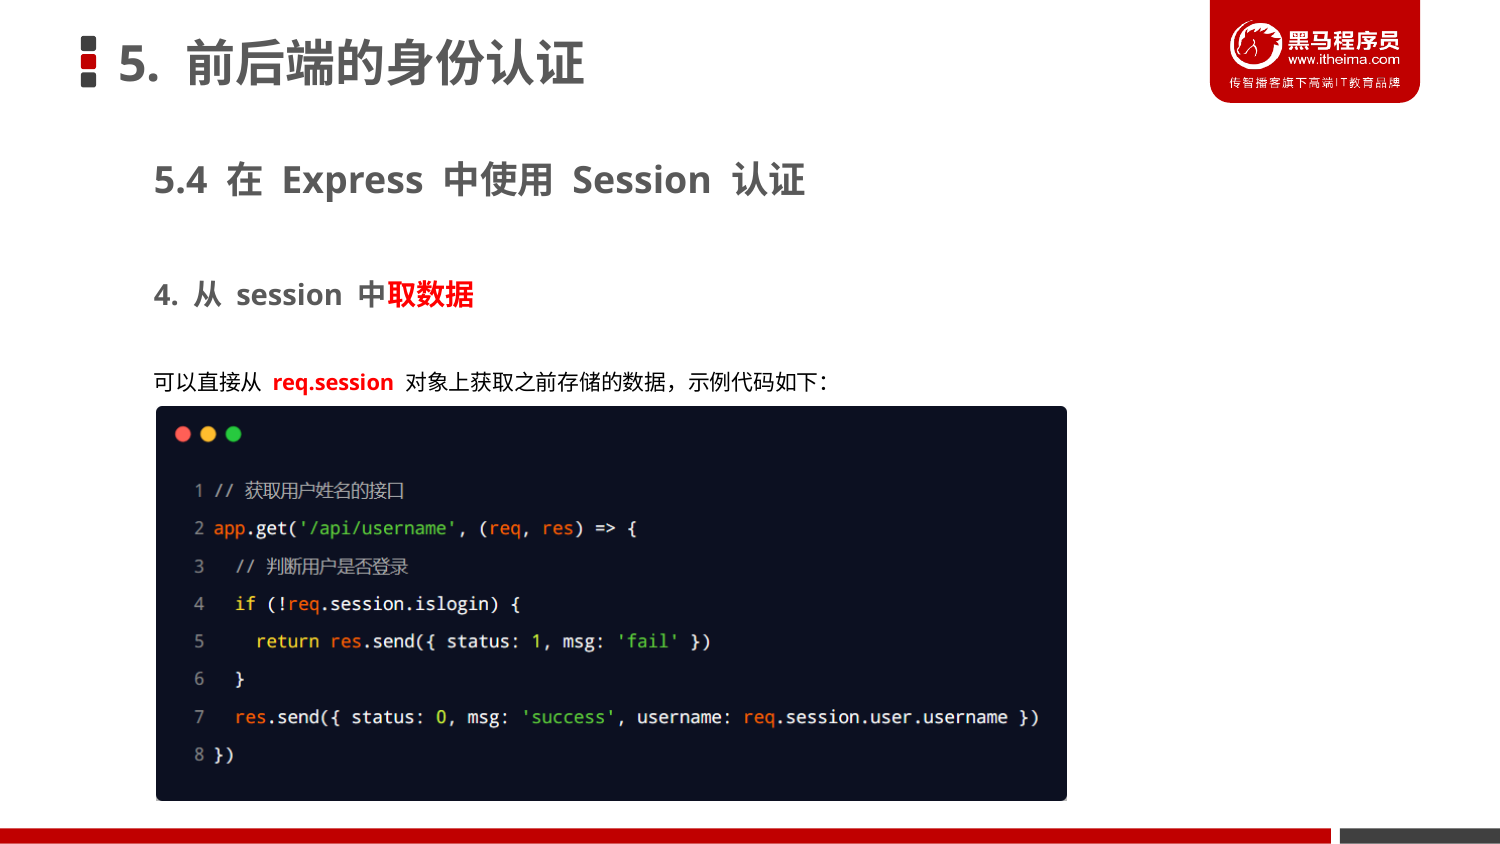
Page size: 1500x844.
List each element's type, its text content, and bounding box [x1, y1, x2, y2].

picture [1211, 11, 1419, 97]
text_box 4. 从 session 中取数据 [139, 273, 1204, 320]
picture [156, 406, 1067, 801]
list 5.4 在 Express 中使用 Session 认证 [139, 153, 1209, 243]
list 可以直接从 req.session 对象上获取之前存储的数据，示例代码如下： [139, 348, 1331, 407]
title 5. 前后端的身份认证 [103, 0, 1209, 130]
